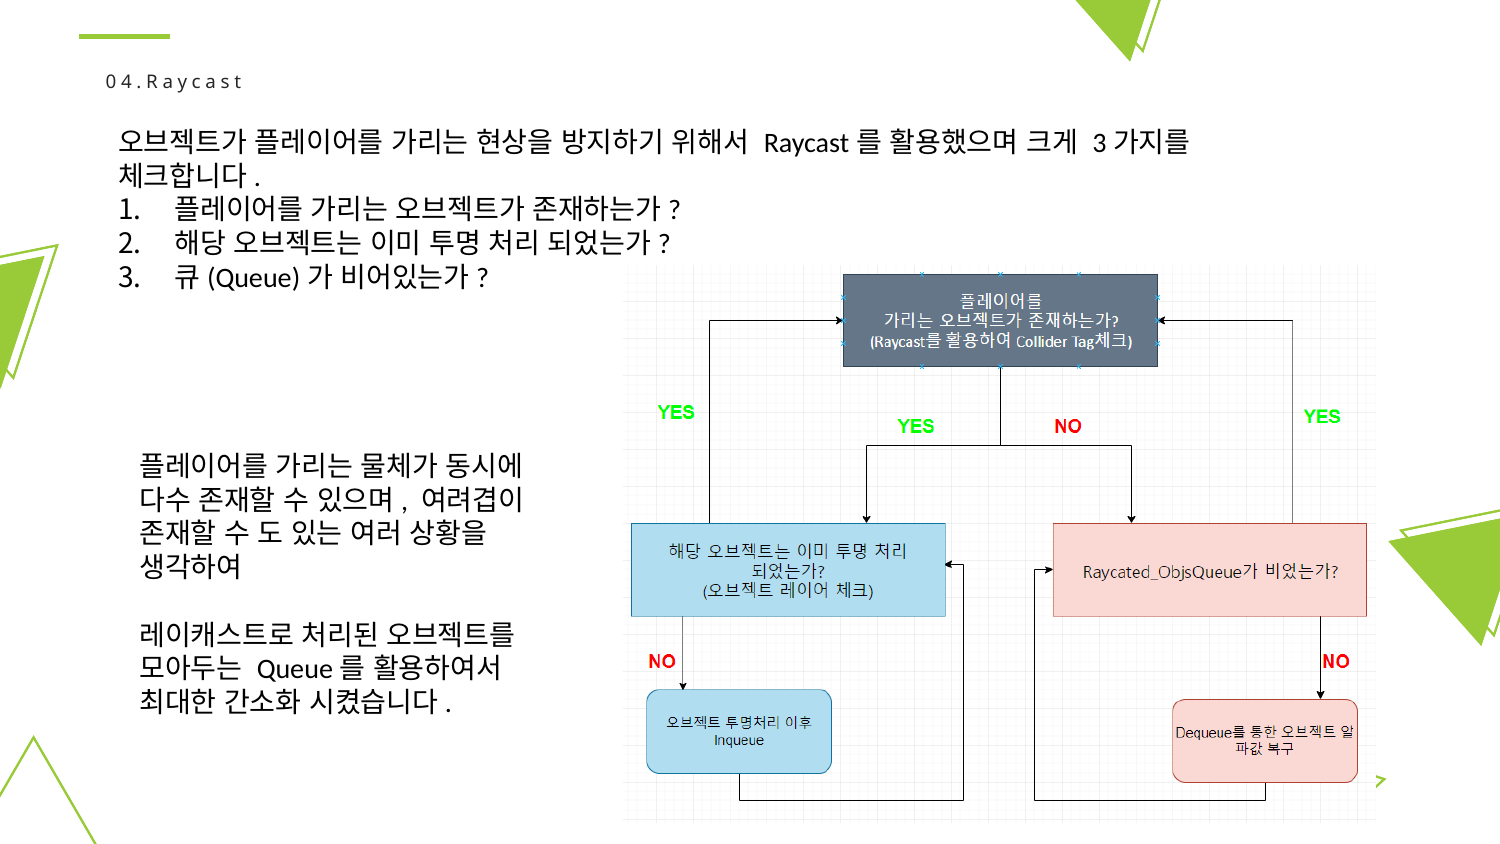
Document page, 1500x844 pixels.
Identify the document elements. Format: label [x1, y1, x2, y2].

picture [623, 264, 1376, 823]
text_box [0, 0, 1500, 844]
